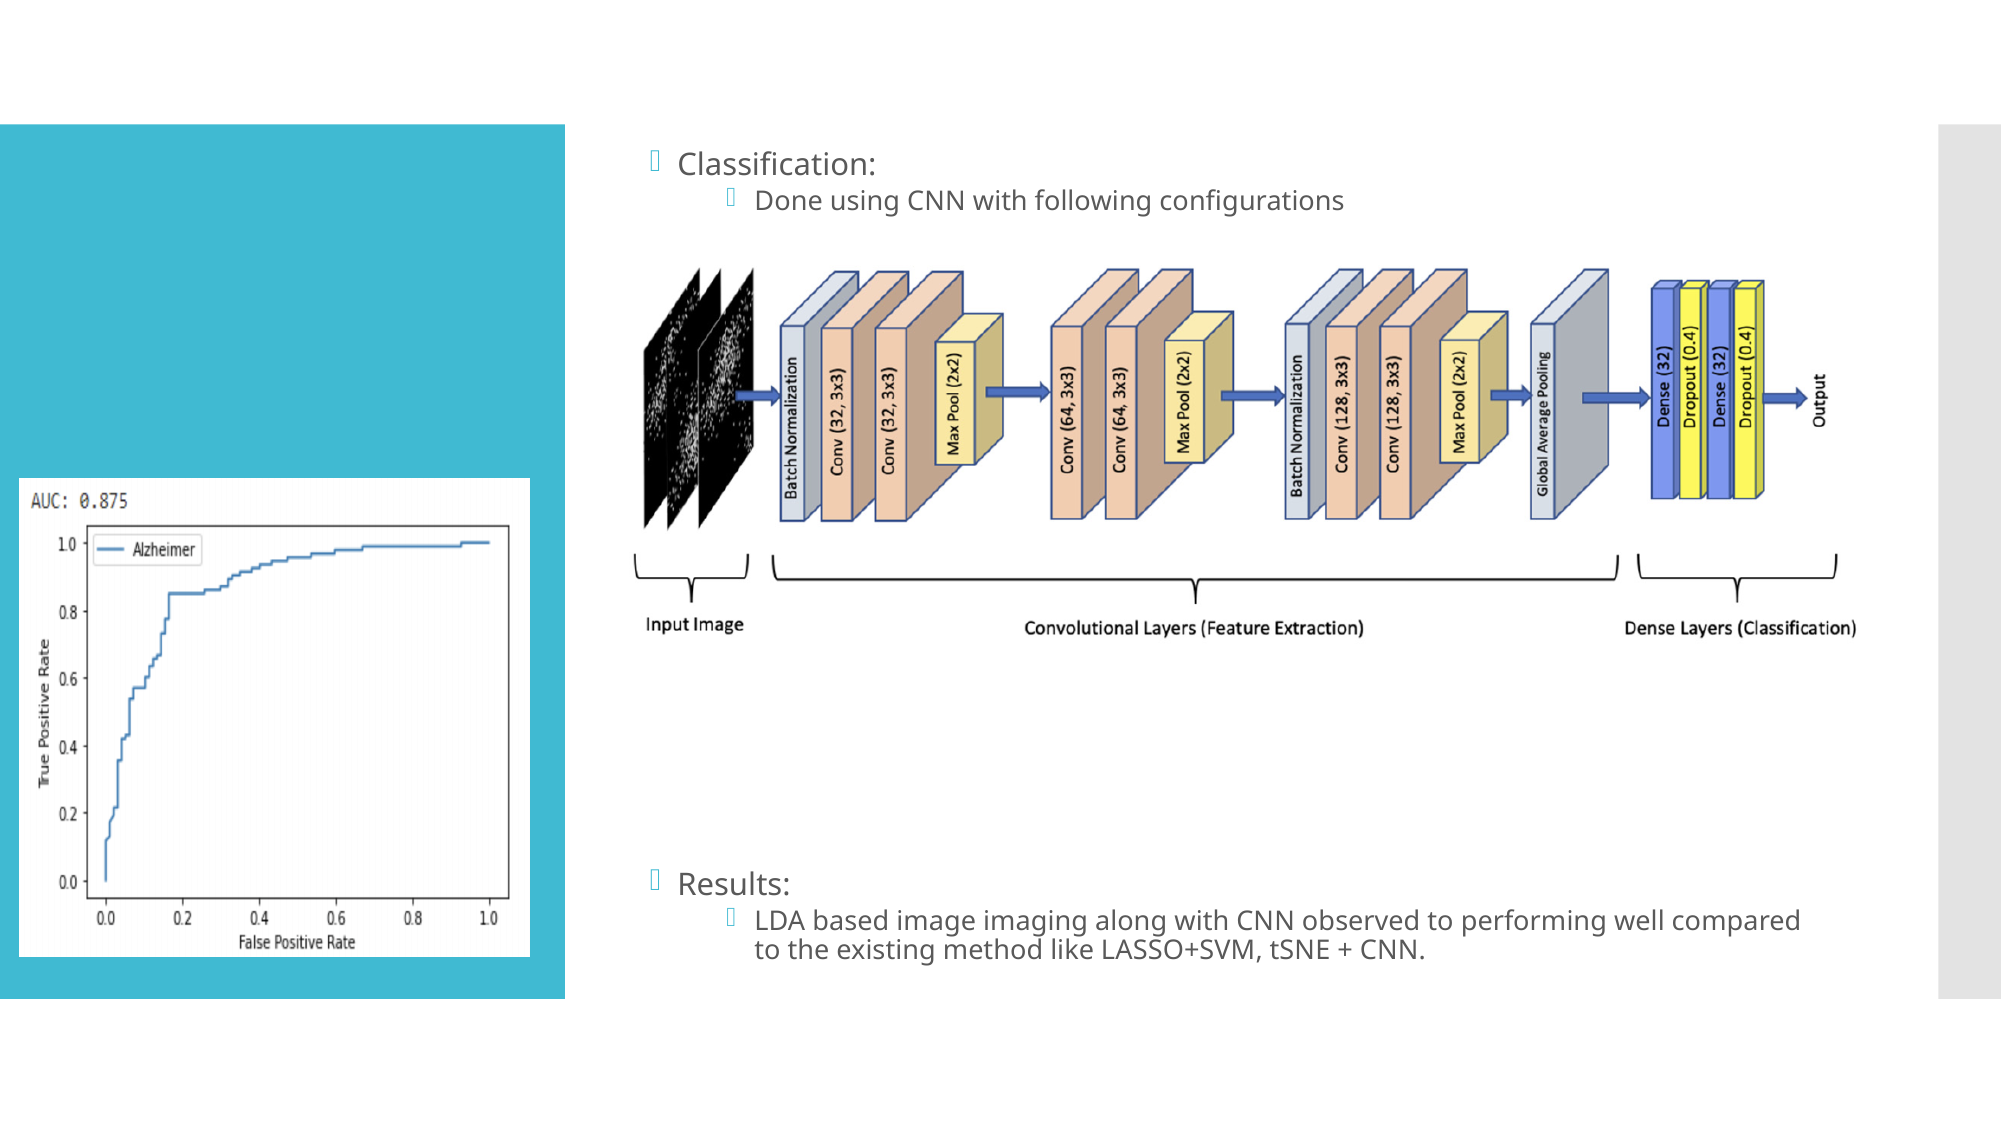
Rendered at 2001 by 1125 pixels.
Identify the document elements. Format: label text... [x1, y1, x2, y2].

picture [596, 235, 1873, 650]
list Classification: Done using CNN with following configurations Results: LDA based image imaging along with CNN observed to performing well compared to the existing method like LASSO+SVM, tSNE + CNN. [634, 141, 1835, 235]
list Classification: Done using CNN with following configurations Results: LDA based image imaging along with CNN observed to performing well compared to the existing method like LASSO+SVM, tSNE + CNN. [634, 650, 1835, 982]
picture [19, 478, 530, 958]
